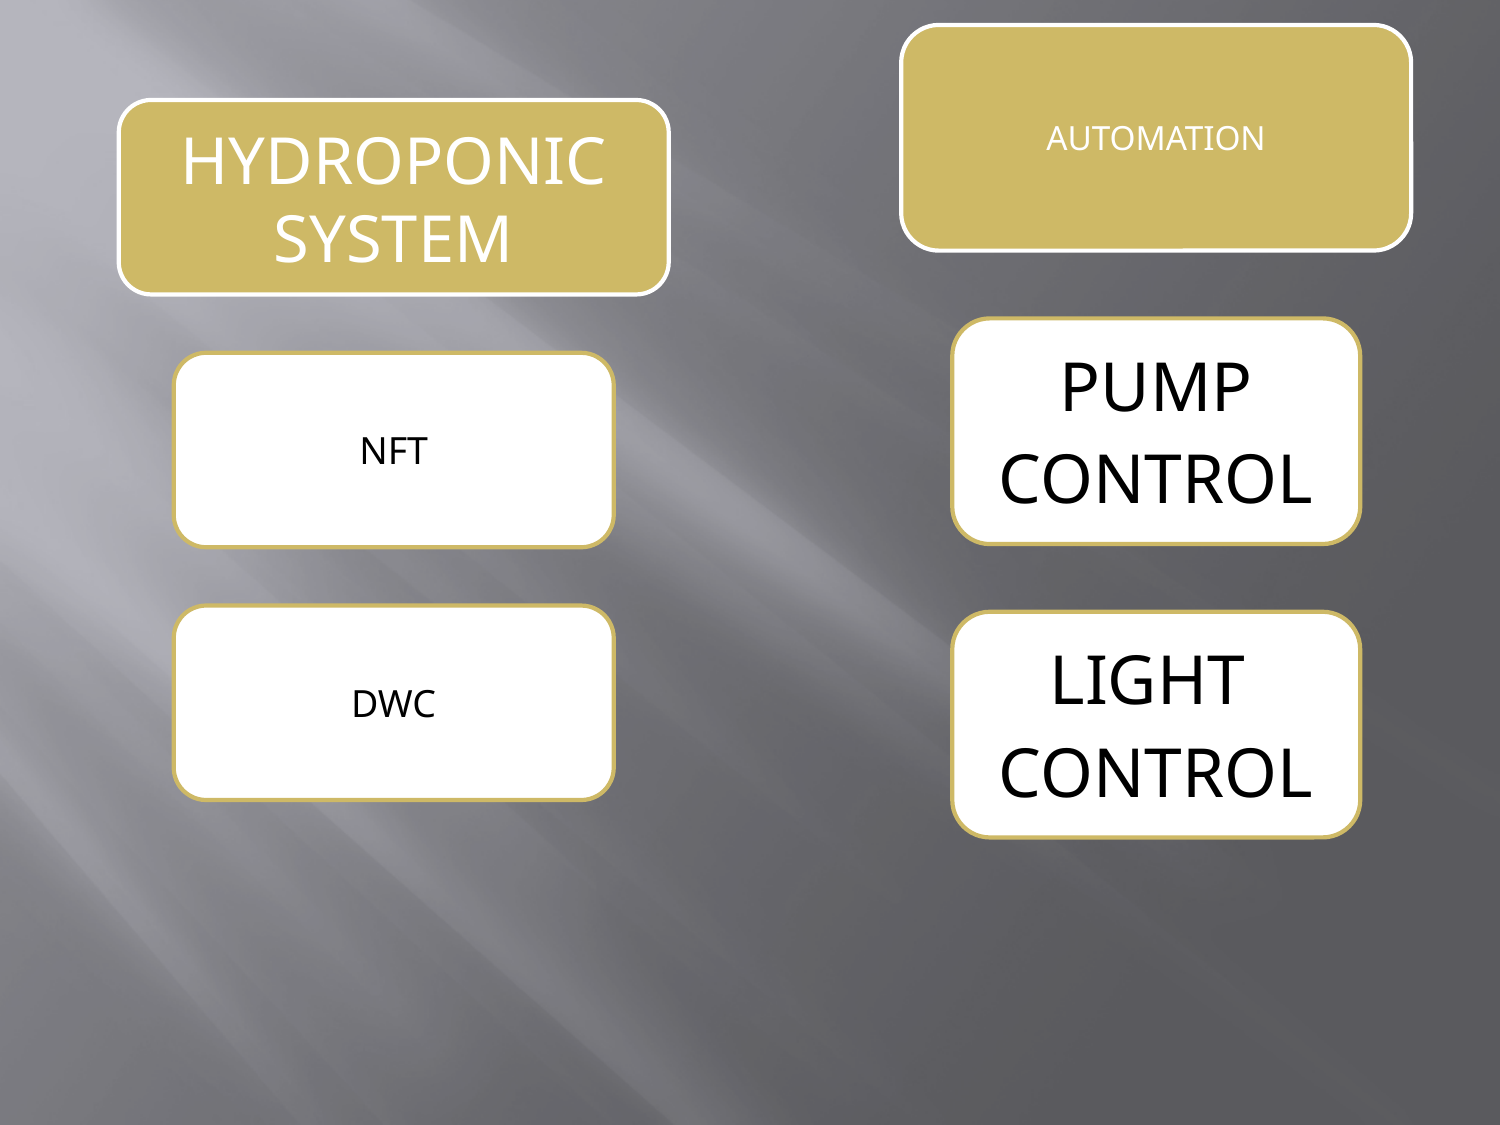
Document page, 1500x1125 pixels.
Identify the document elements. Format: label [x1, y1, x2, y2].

text_box [837, 24, 1476, 838]
text_box [49, 99, 738, 801]
